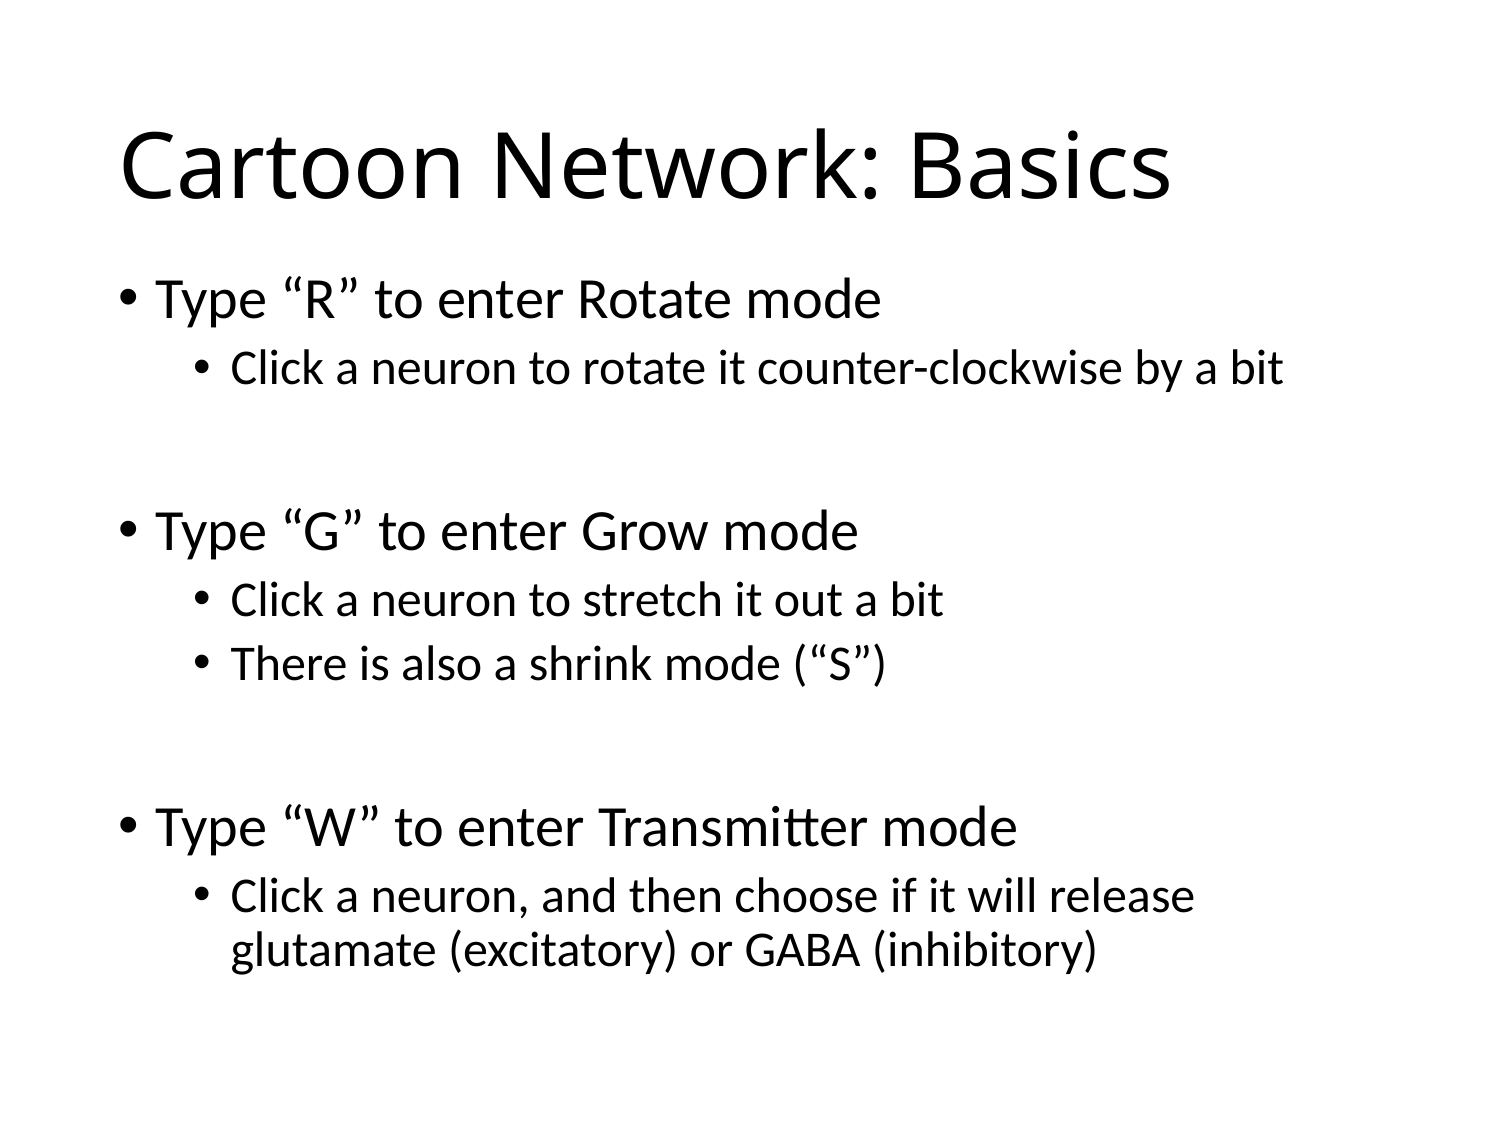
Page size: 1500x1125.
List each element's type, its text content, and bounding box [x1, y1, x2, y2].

title Cartoon Network: Basics [103, 59, 1397, 261]
list Type “R” to enter Rotate mode Click a neuron to rotate it counter-clockwise by a bit Type “G” to enter Grow mode Click a neuron to stretch it out a bit There is also a shrink mode (“S”) Type “W” to enter Transmitter mode Click a neuron, and then choose if it will release glutamate (excitatory) or GABA (inhibitory) [103, 261, 1397, 1081]
